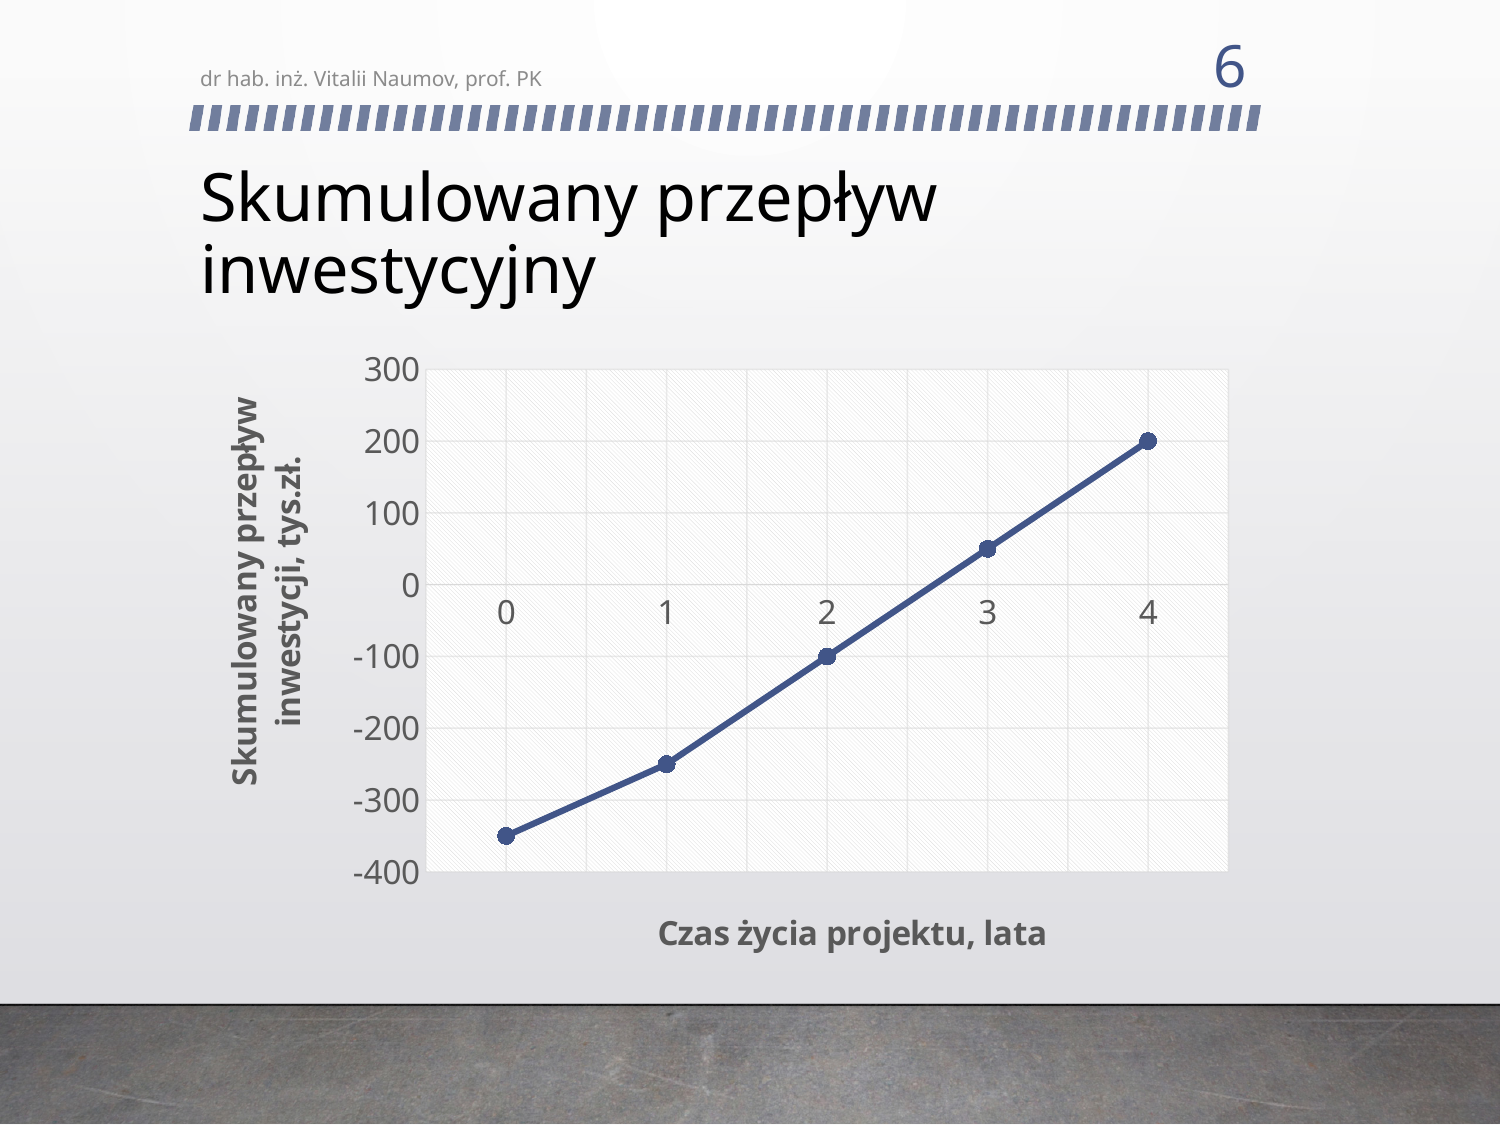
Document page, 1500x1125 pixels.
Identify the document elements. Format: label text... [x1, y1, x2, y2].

chart [184, 337, 1262, 966]
footer dr hab. inż. Vitalii Naumov, prof. PK [185, 54, 741, 105]
slide_number 6 [1130, 21, 1262, 105]
title Skumulowany przepływ inwestycyjny [185, 156, 1264, 329]
picture [0, 1004, 1500, 1124]
